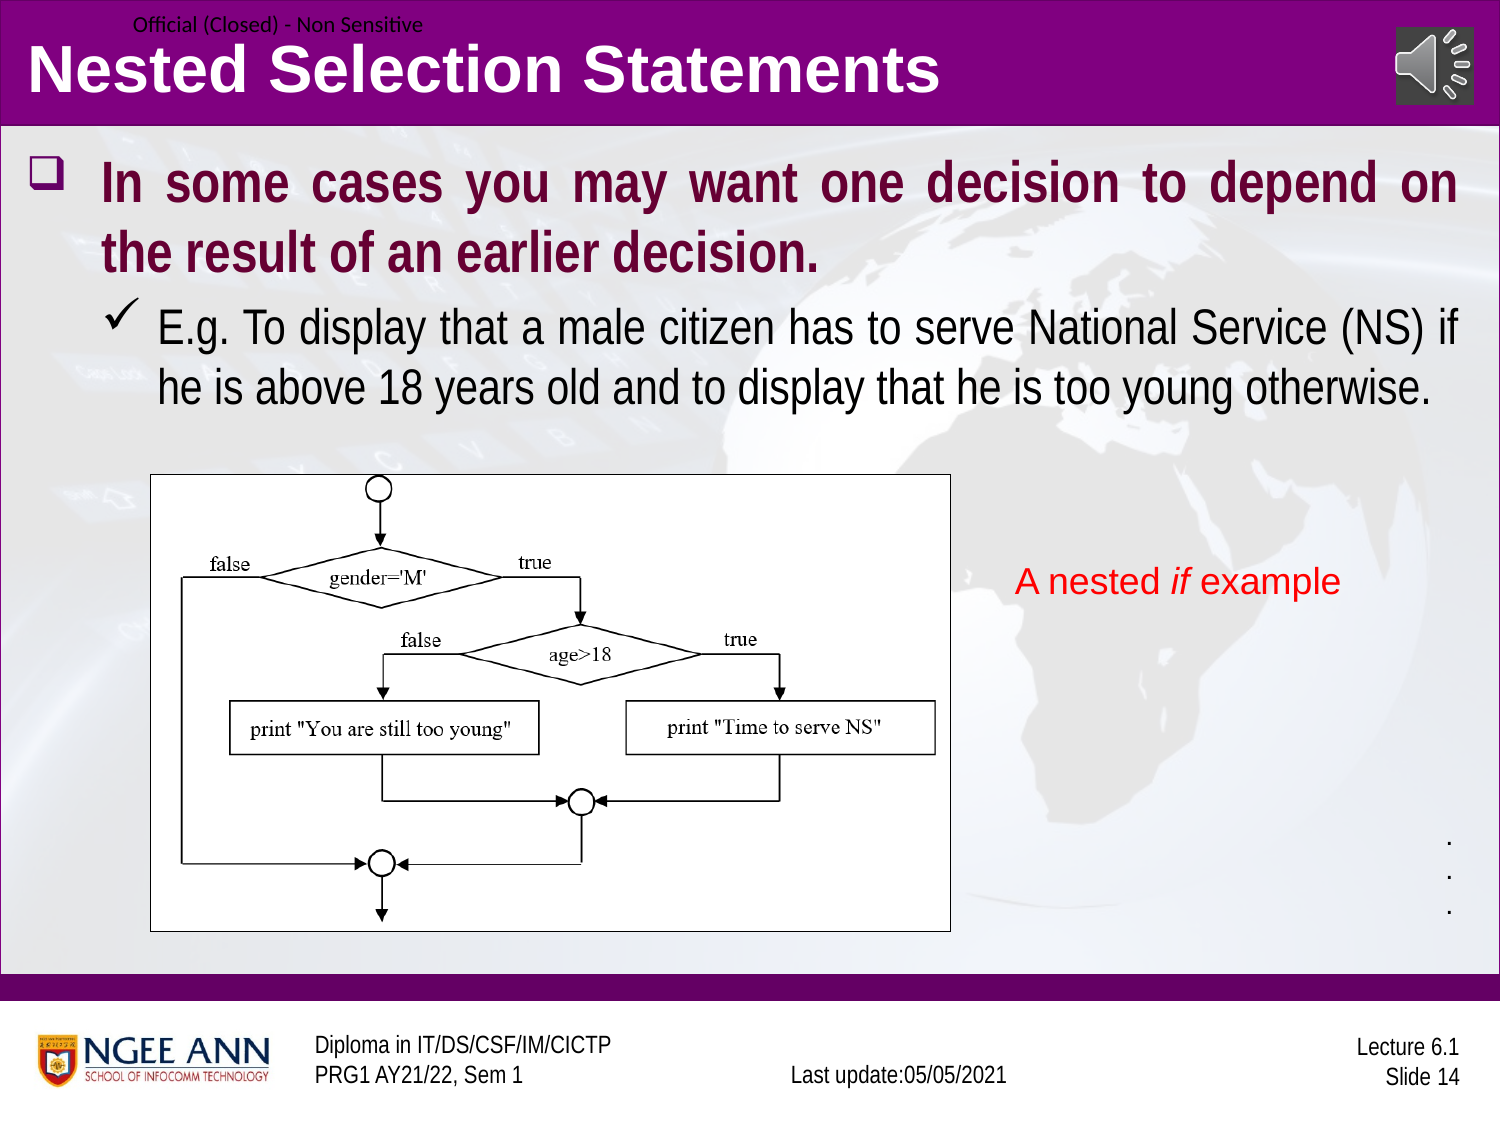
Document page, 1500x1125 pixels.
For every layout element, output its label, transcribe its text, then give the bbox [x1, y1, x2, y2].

title Nested Selection Statements [12, 19, 1488, 113]
picture [12, 1012, 294, 1109]
list In some cases you may want one decision to depend on the result of an earlier decision. E.g. To display that a male citizen has to serve National Service (NS) if he is above 18 years old and to display that he is too young otherwise. [10, 136, 1476, 451]
text_box A nested if example [999, 549, 1400, 610]
picture [1394, 25, 1476, 107]
picture [149, 473, 951, 932]
text_box . . . [1430, 808, 1500, 859]
